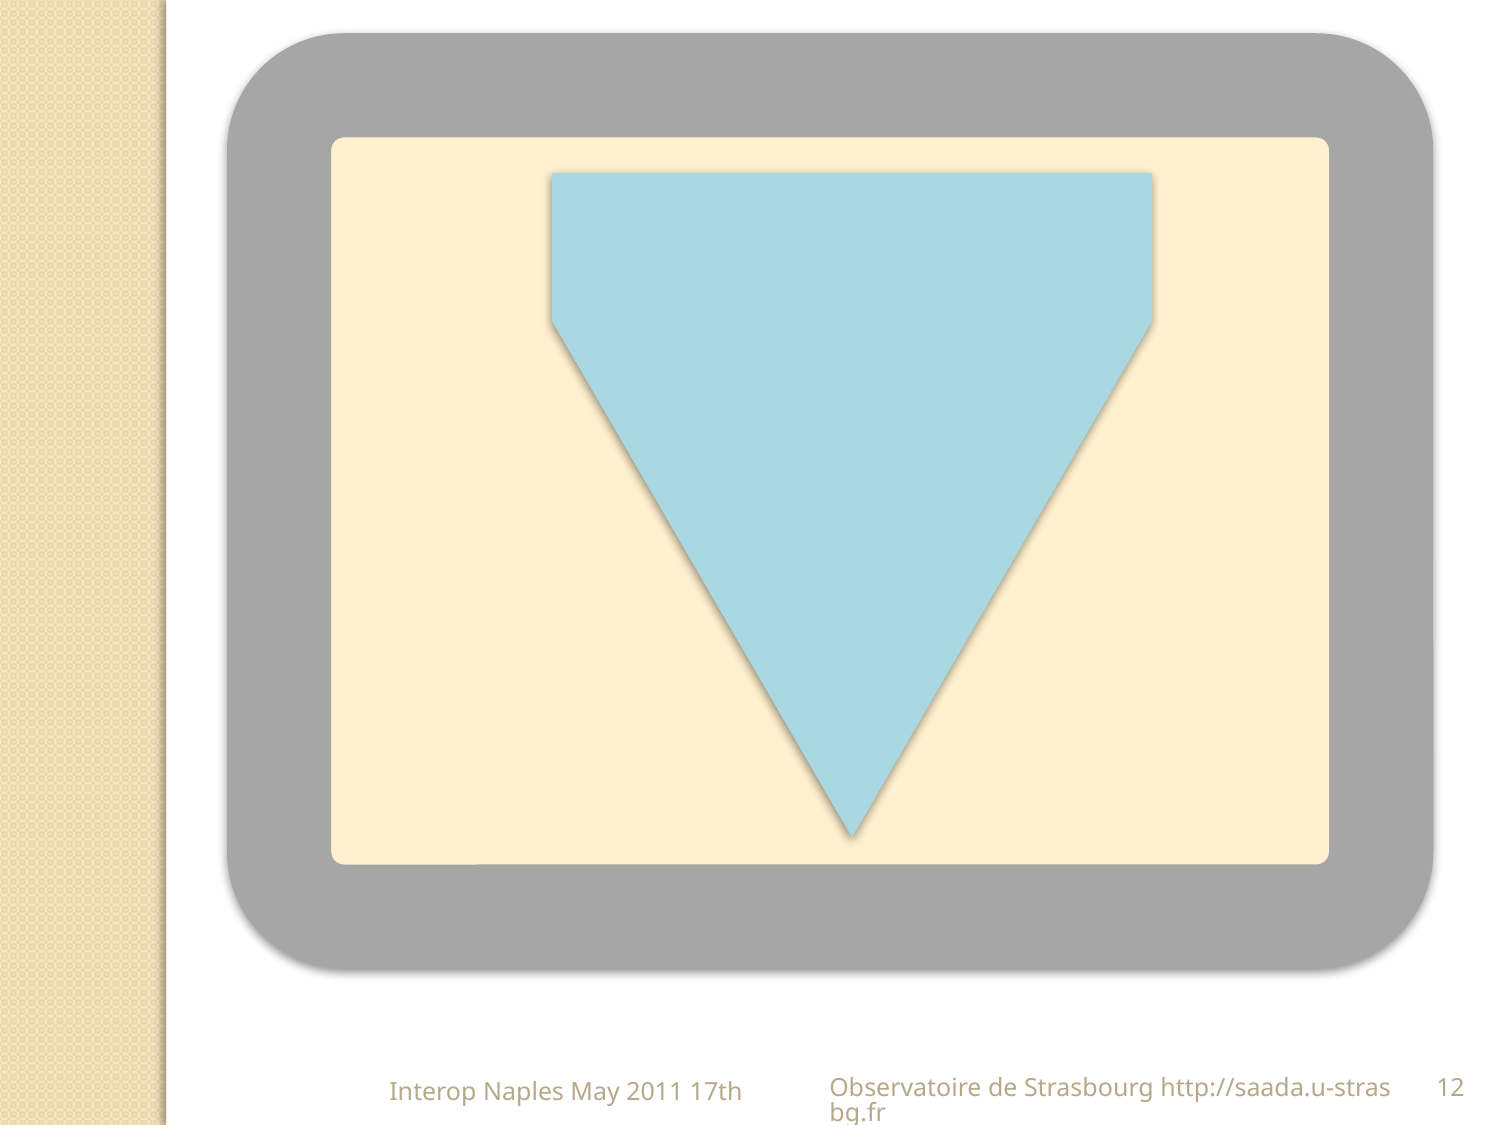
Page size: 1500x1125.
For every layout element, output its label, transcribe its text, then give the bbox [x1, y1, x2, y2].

slide_number 12 [1413, 1034, 1488, 1113]
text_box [278, 85, 1382, 917]
footer Observatoire de Strasbourg http://saada.u-strasbg.fr [814, 1034, 1413, 1113]
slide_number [338, 1034, 765, 1113]
